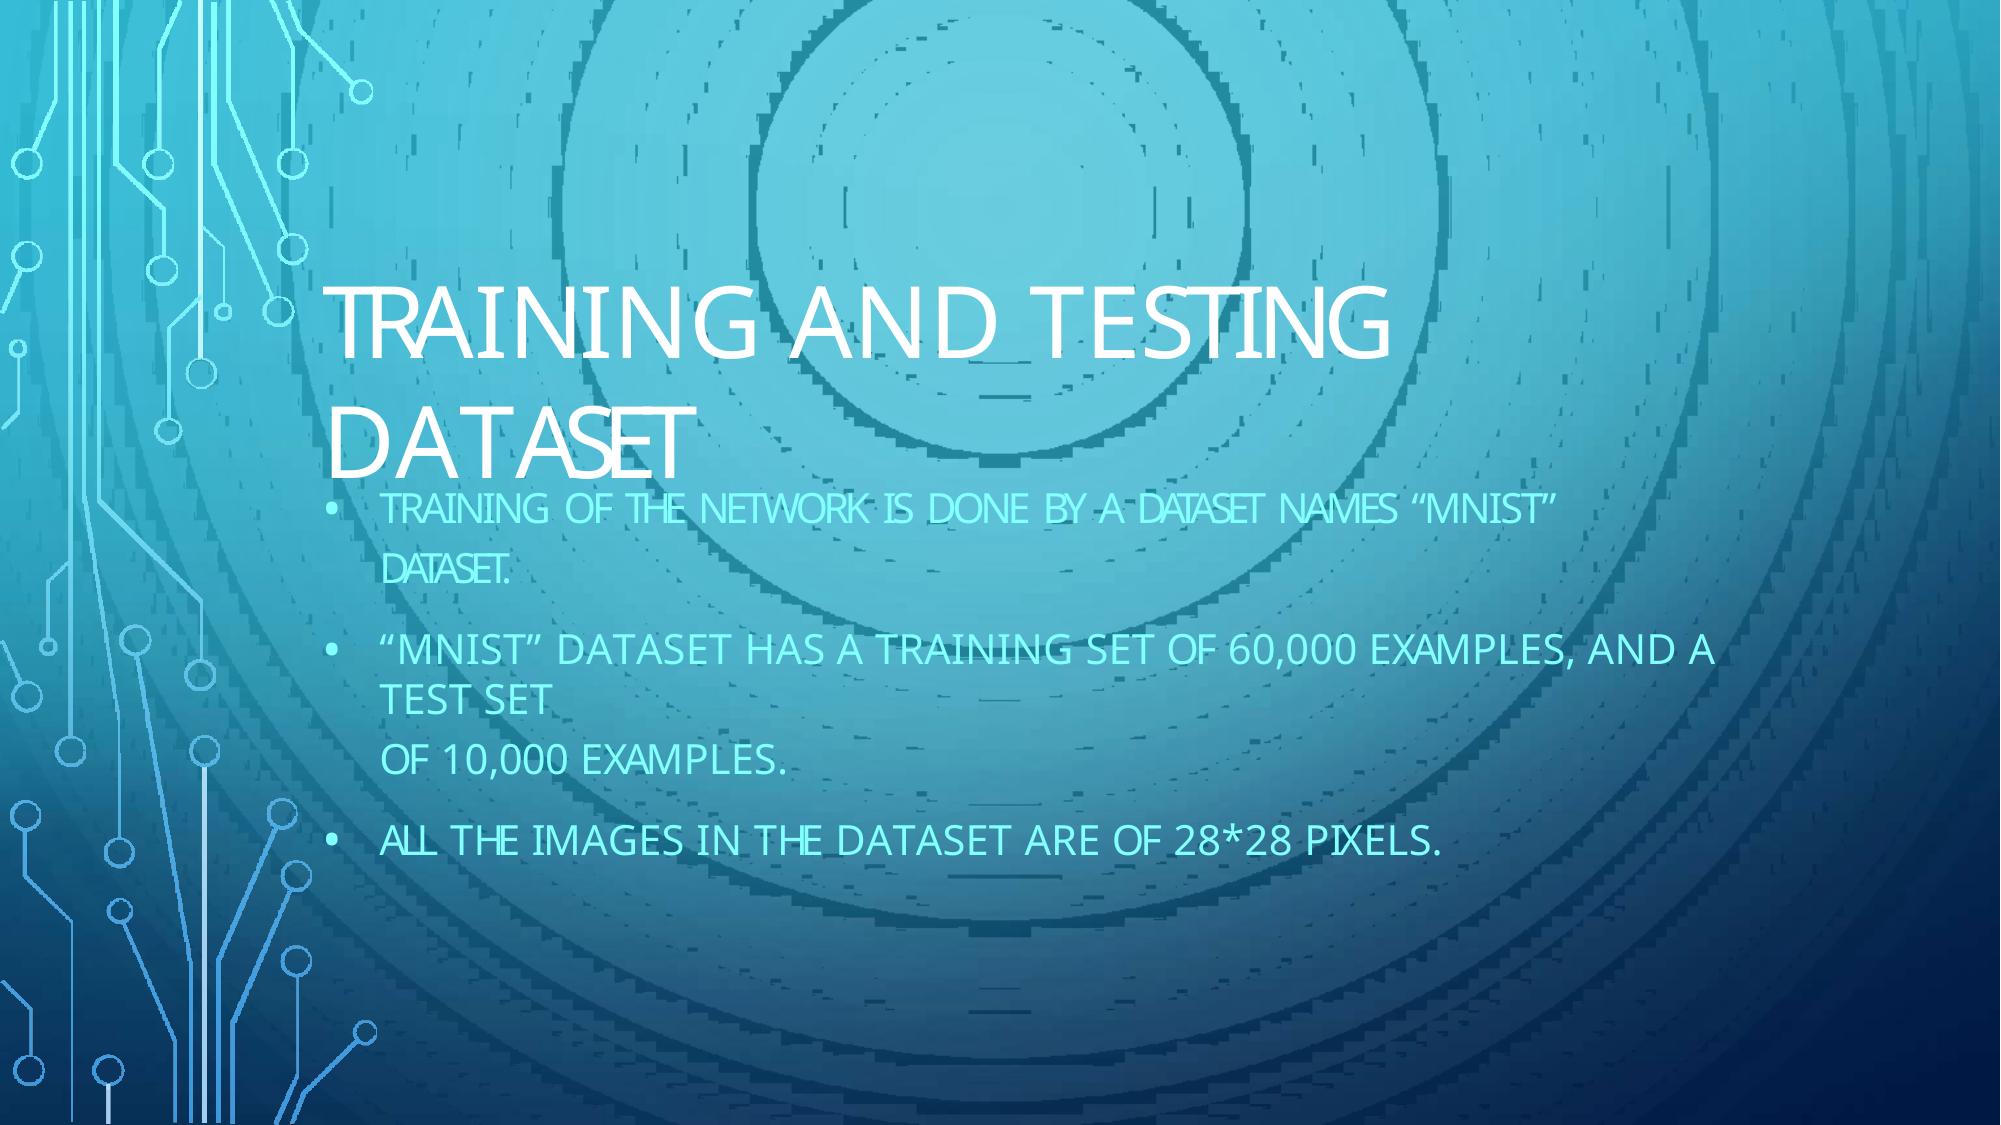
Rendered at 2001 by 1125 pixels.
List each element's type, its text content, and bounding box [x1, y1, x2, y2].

picture [0, 0, 2000, 1125]
text_box TRAINING OF THE NETWORK IS DONE BY A DATASET NAMES “MNIST” DATASET. “MNIST” DATASET HAS A TRAINING SET OF 60,000 EXAMPLES, AND A TEST SET OF 10,000 EXAMPLES. ALL THE IMAGES IN THE DATASET ARE OF 28*28 PIXELS. [320, 469, 1724, 864]
title TRAINING AND TESTING DATASET [320, 256, 1705, 469]
